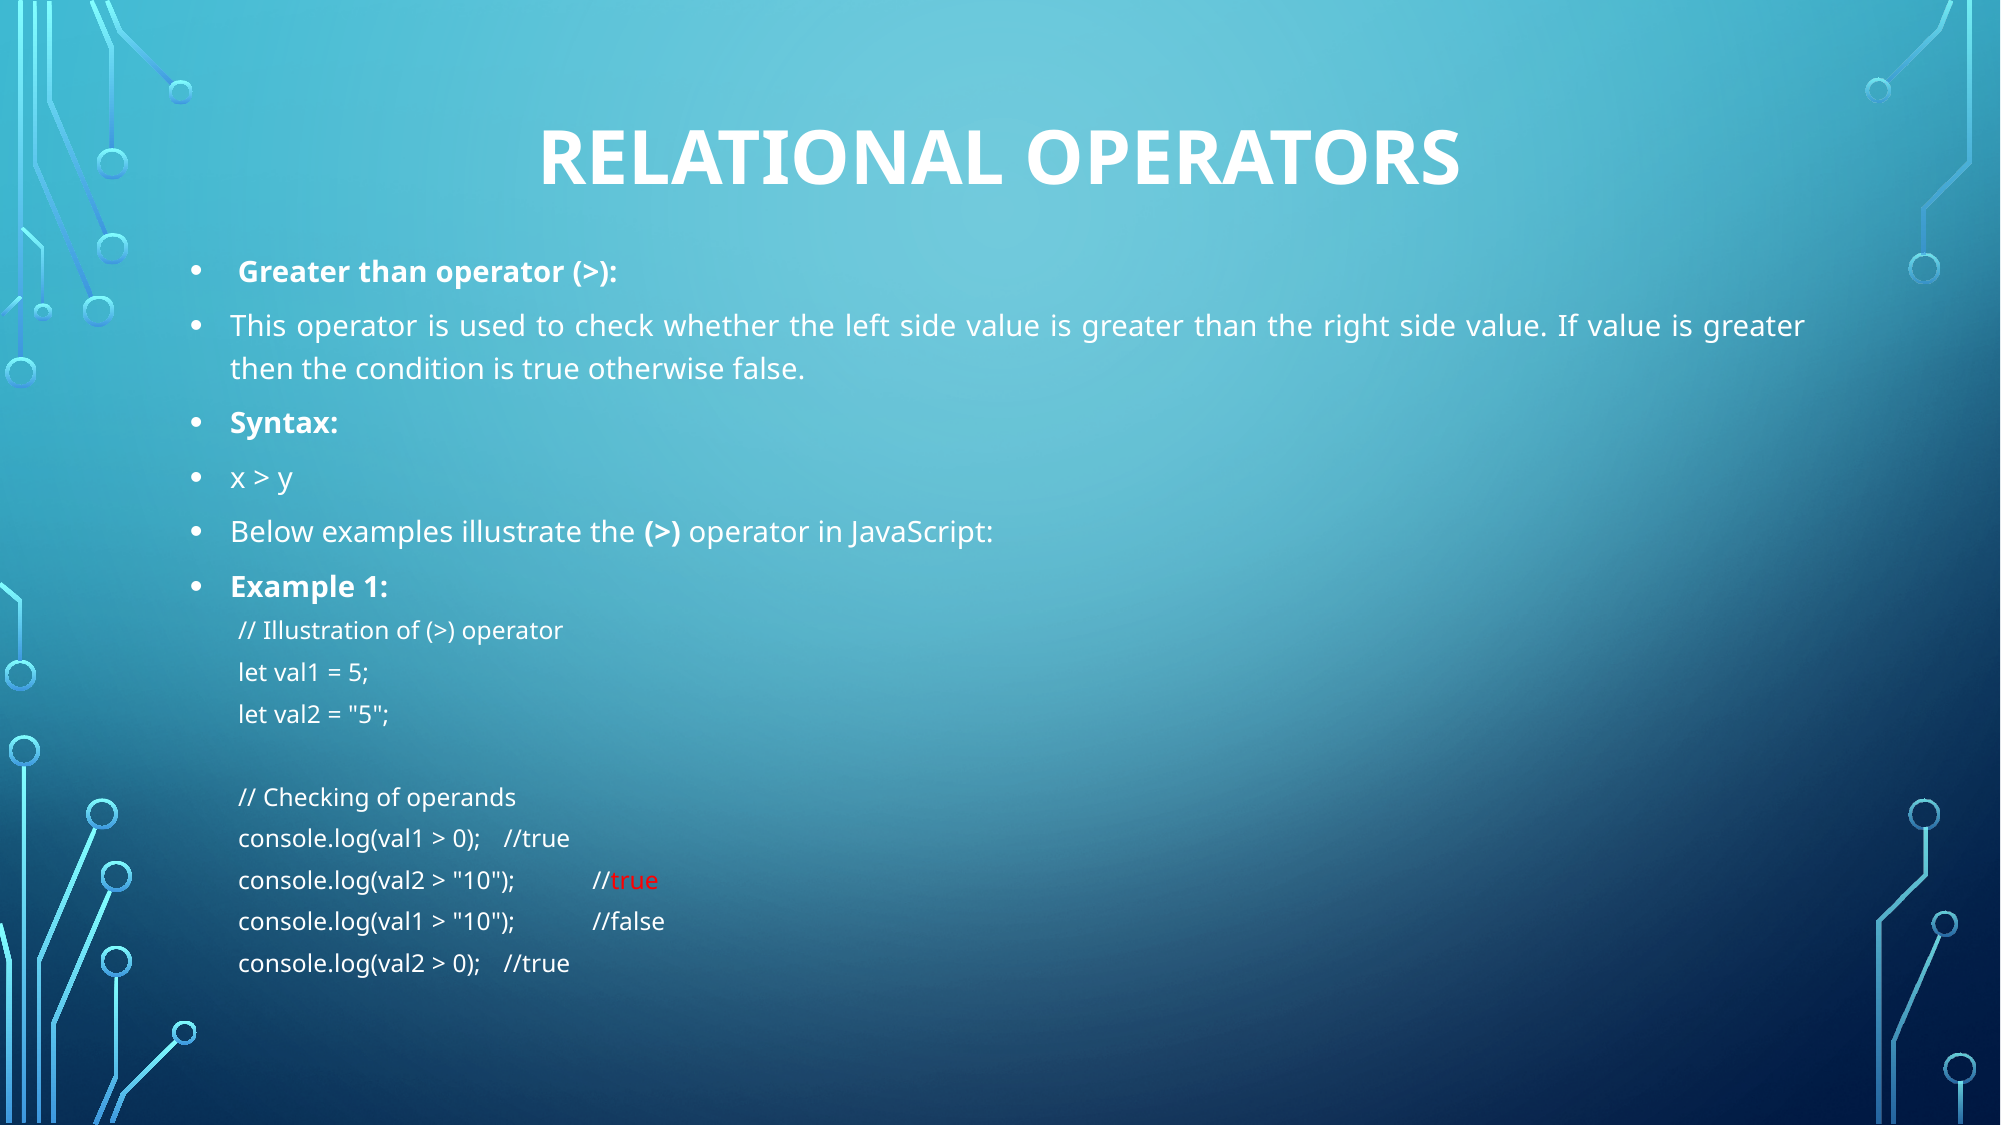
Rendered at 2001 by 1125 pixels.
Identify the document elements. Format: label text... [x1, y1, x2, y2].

title Relational Operators [174, 105, 1825, 215]
list Greater than operator (>): This operator is used to check whether the left side value is greater than the right side value. If value is greater then the condition is true otherwise false. Syntax: x > y Below examples illustrate the (>) operator in JavaScript: Example 1: // Illustration of (>) operator let val1 = 5; let val2 = "5"; // Checking of operands console.log(val1 > 0); //true console.log(val2 > "10"); //true console.log(val1 > "10"); //false console.log(val2 > 0); //true [174, 238, 1825, 990]
